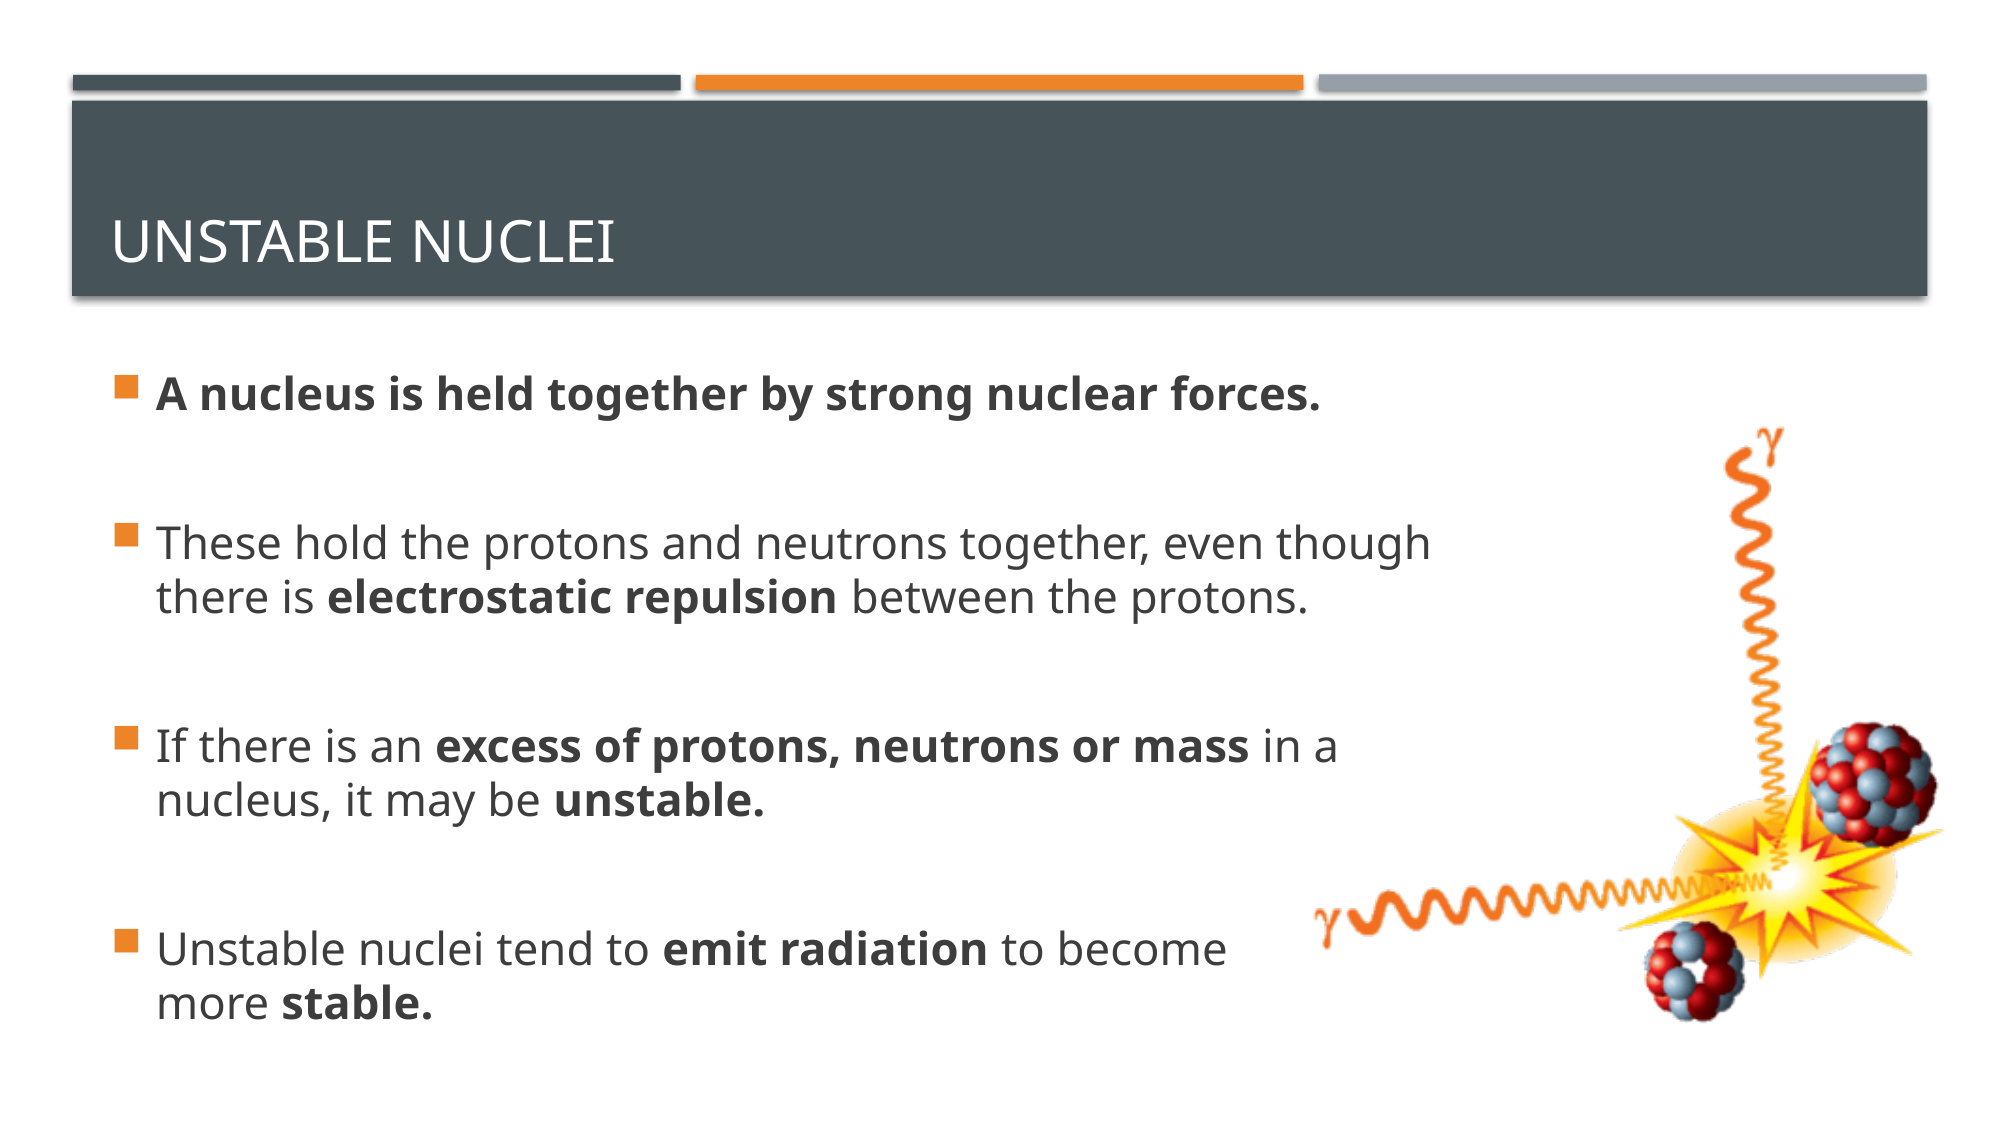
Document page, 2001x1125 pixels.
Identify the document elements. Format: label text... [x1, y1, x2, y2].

list A nucleus is held together by strong nuclear forces. These hold the protons and neutrons together, even though there is electrostatic repulsion between the protons. If there is an excess of protons, neutrons or mass in a nucleus, it may be unstable. Unstable nuclei tend to emit radiation to become more stable. [95, 357, 1450, 1048]
picture [1262, 413, 2000, 1049]
title Unstable nuclei [95, 115, 1905, 282]
